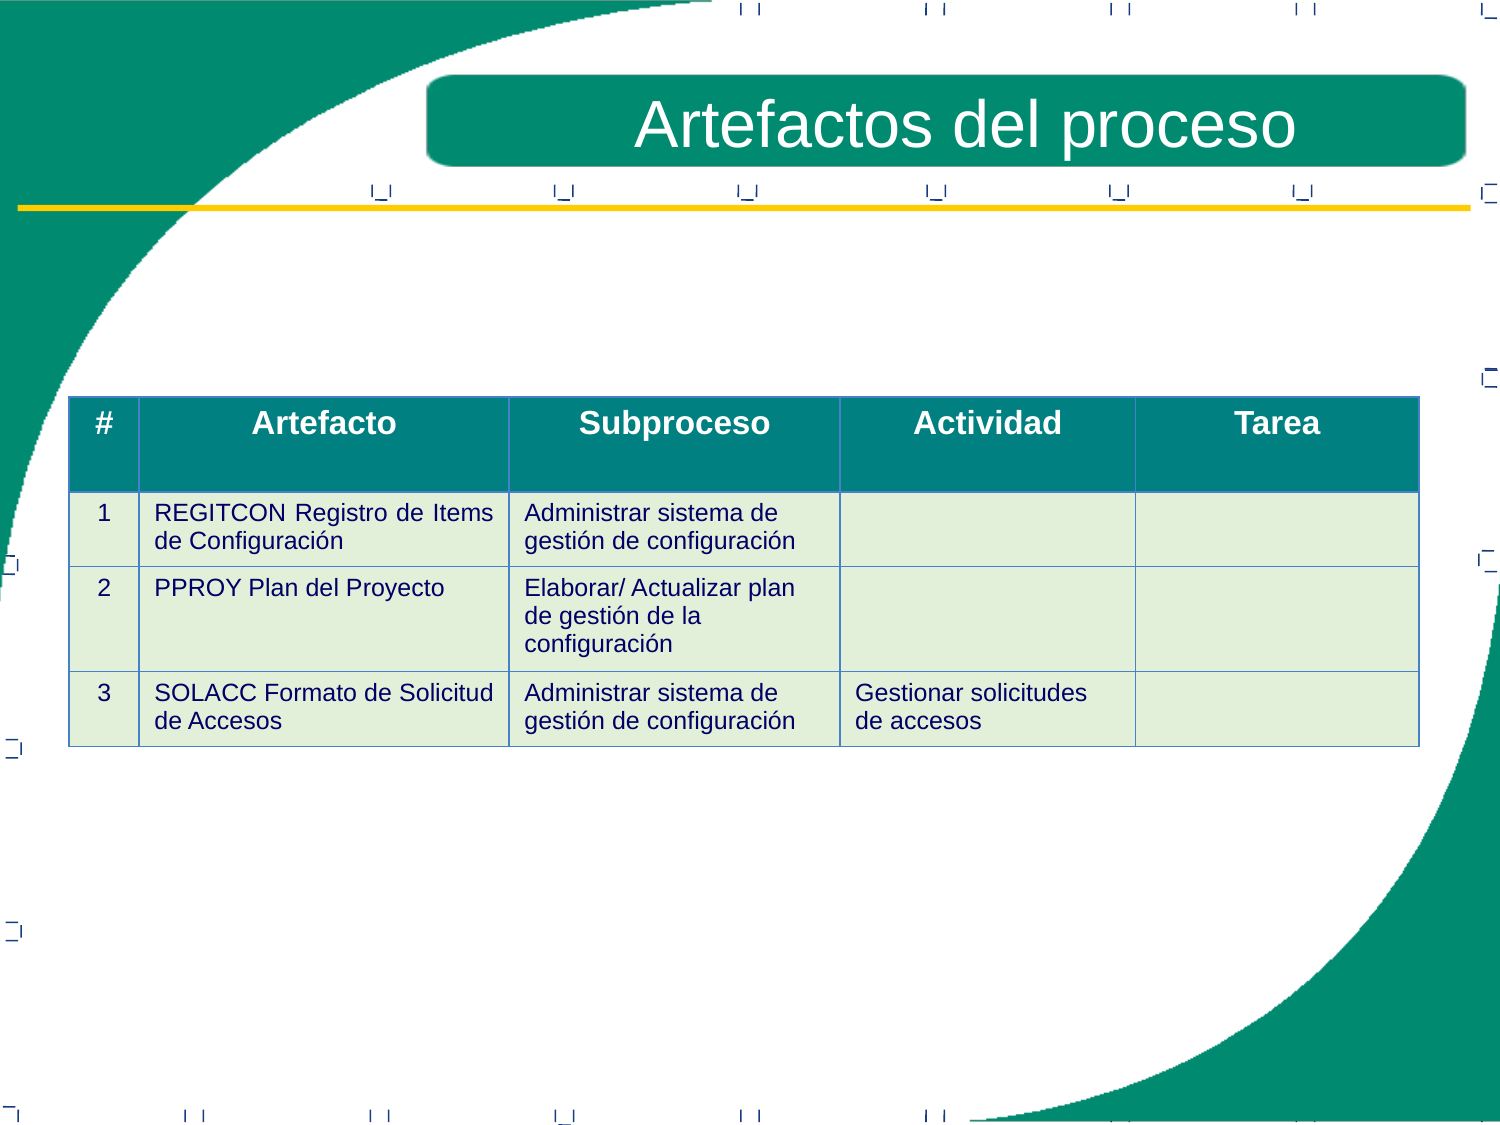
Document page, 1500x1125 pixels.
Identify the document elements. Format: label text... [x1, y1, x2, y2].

table_cell 3 [70, 672, 138, 746]
table_header Subproceso [510, 398, 839, 491]
table_header # [70, 398, 138, 491]
table_cell PPROY Plan del Proyecto [140, 567, 508, 671]
table_cell [1136, 493, 1418, 566]
table_header Tarea [1136, 398, 1418, 491]
table_cell 2 [70, 567, 138, 671]
table_cell [1136, 567, 1418, 671]
picture [0, 0, 1500, 625]
table_header Artefacto [140, 398, 508, 491]
table_cell REGITCON Registro de Items de Configuración [140, 493, 508, 566]
table_cell Gestionar solicitudes de accesos [841, 672, 1135, 746]
picture [962, 550, 1500, 1123]
table_cell [841, 493, 1135, 566]
table_cell [841, 567, 1135, 671]
table_header Actividad [841, 398, 1135, 491]
table_cell 1 [70, 493, 138, 566]
table_cell [1136, 672, 1418, 746]
table_cell Administrar sistema de gestión de configuración [510, 672, 839, 746]
table_cell Administrar sistema de gestión de configuración [510, 493, 839, 566]
table_cell SOLACC Formato de Solicitud de Accesos [140, 672, 508, 746]
table_cell Elaborar/ Actualizar plan de gestión de la configuración [510, 567, 839, 671]
